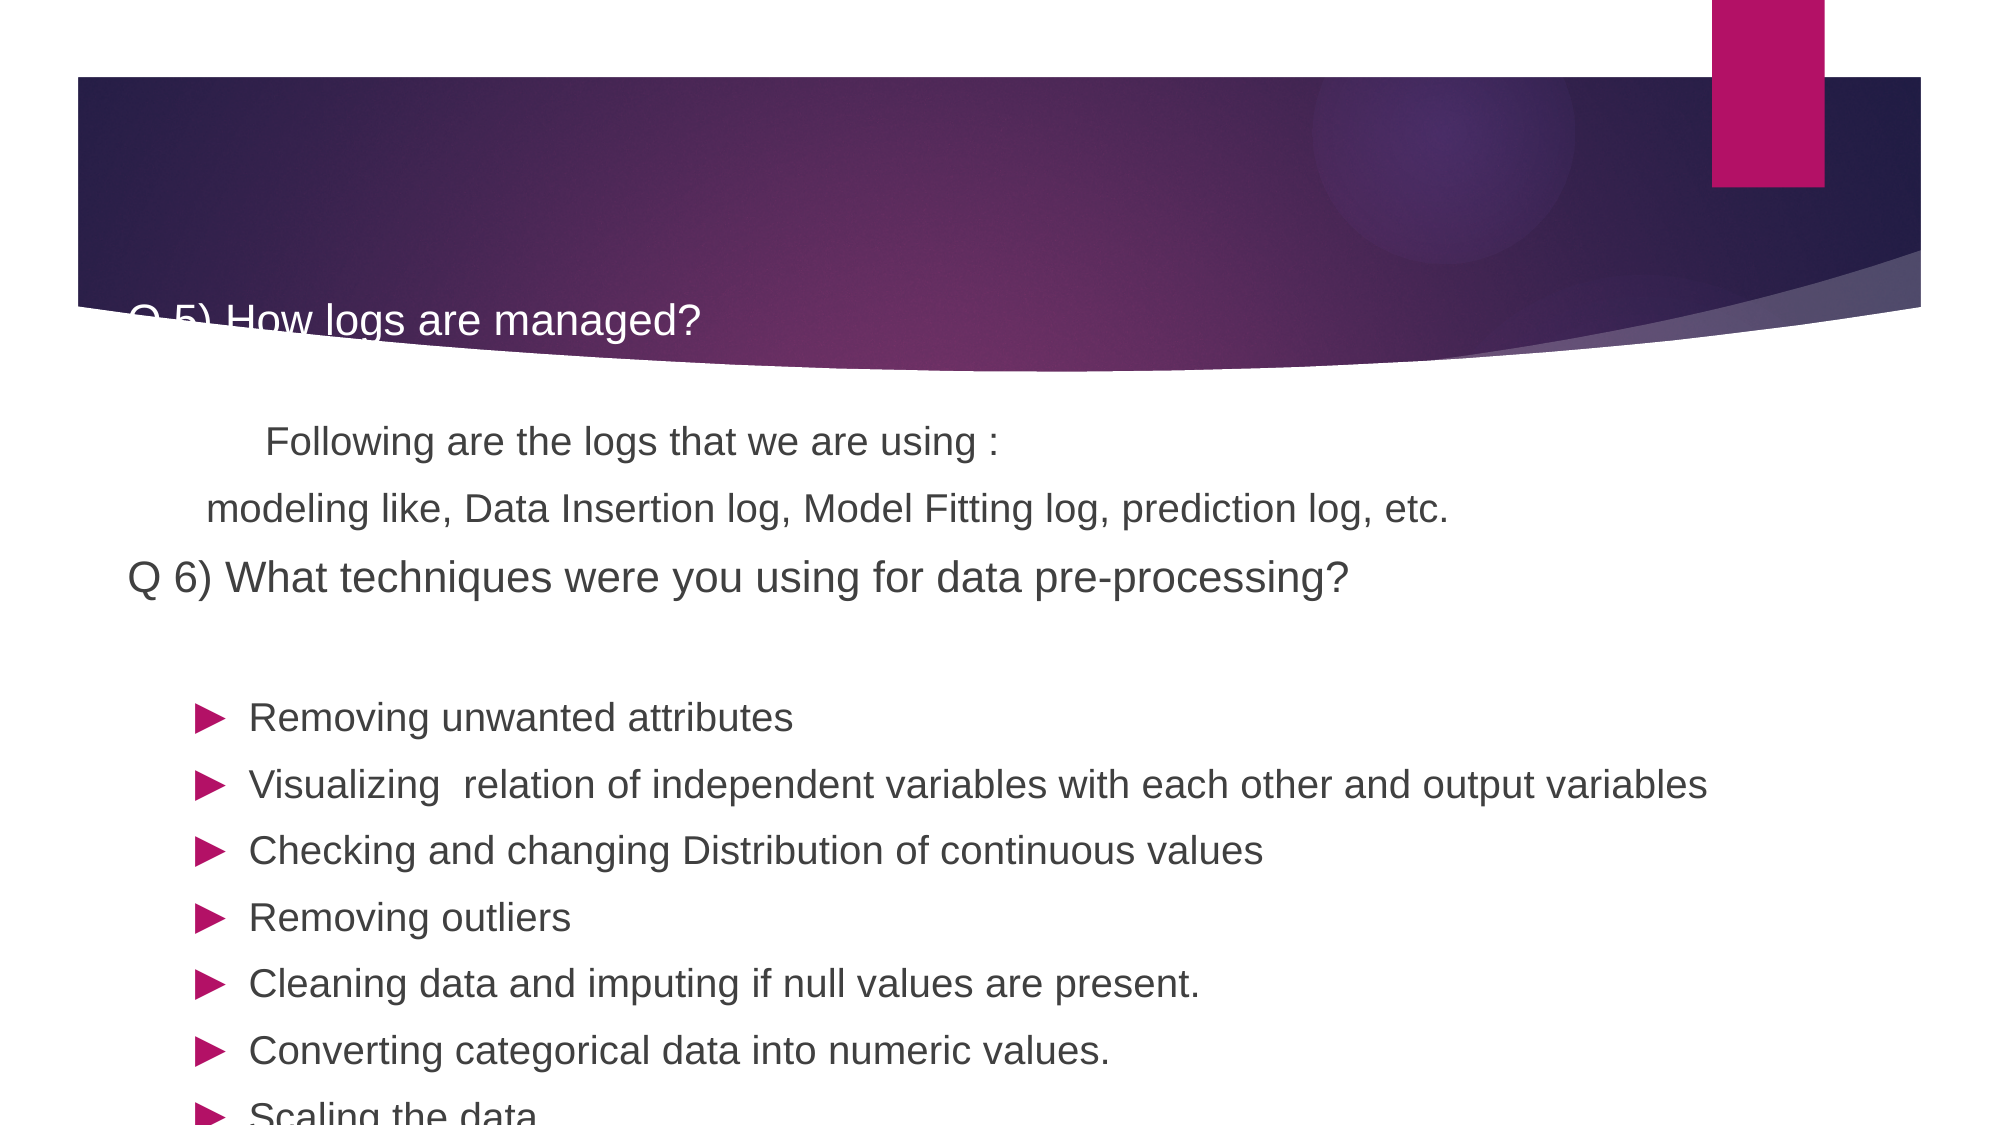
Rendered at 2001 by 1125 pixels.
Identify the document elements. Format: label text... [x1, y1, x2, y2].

list Q 5) How logs are managed? Following are the logs that we are using : modeling like, Data Insertion log, Model Fitting log, prediction log, etc. Q 6) What techniques were you using for data pre-processing? Removing unwanted attributes Visualizing relation of independent variables with each other and output variables Checking and changing Distribution of continuous values Removing outliers Cleaning data and imputing if null values are present. Converting categorical data into numeric values. Scaling the data [112, 283, 1824, 1125]
